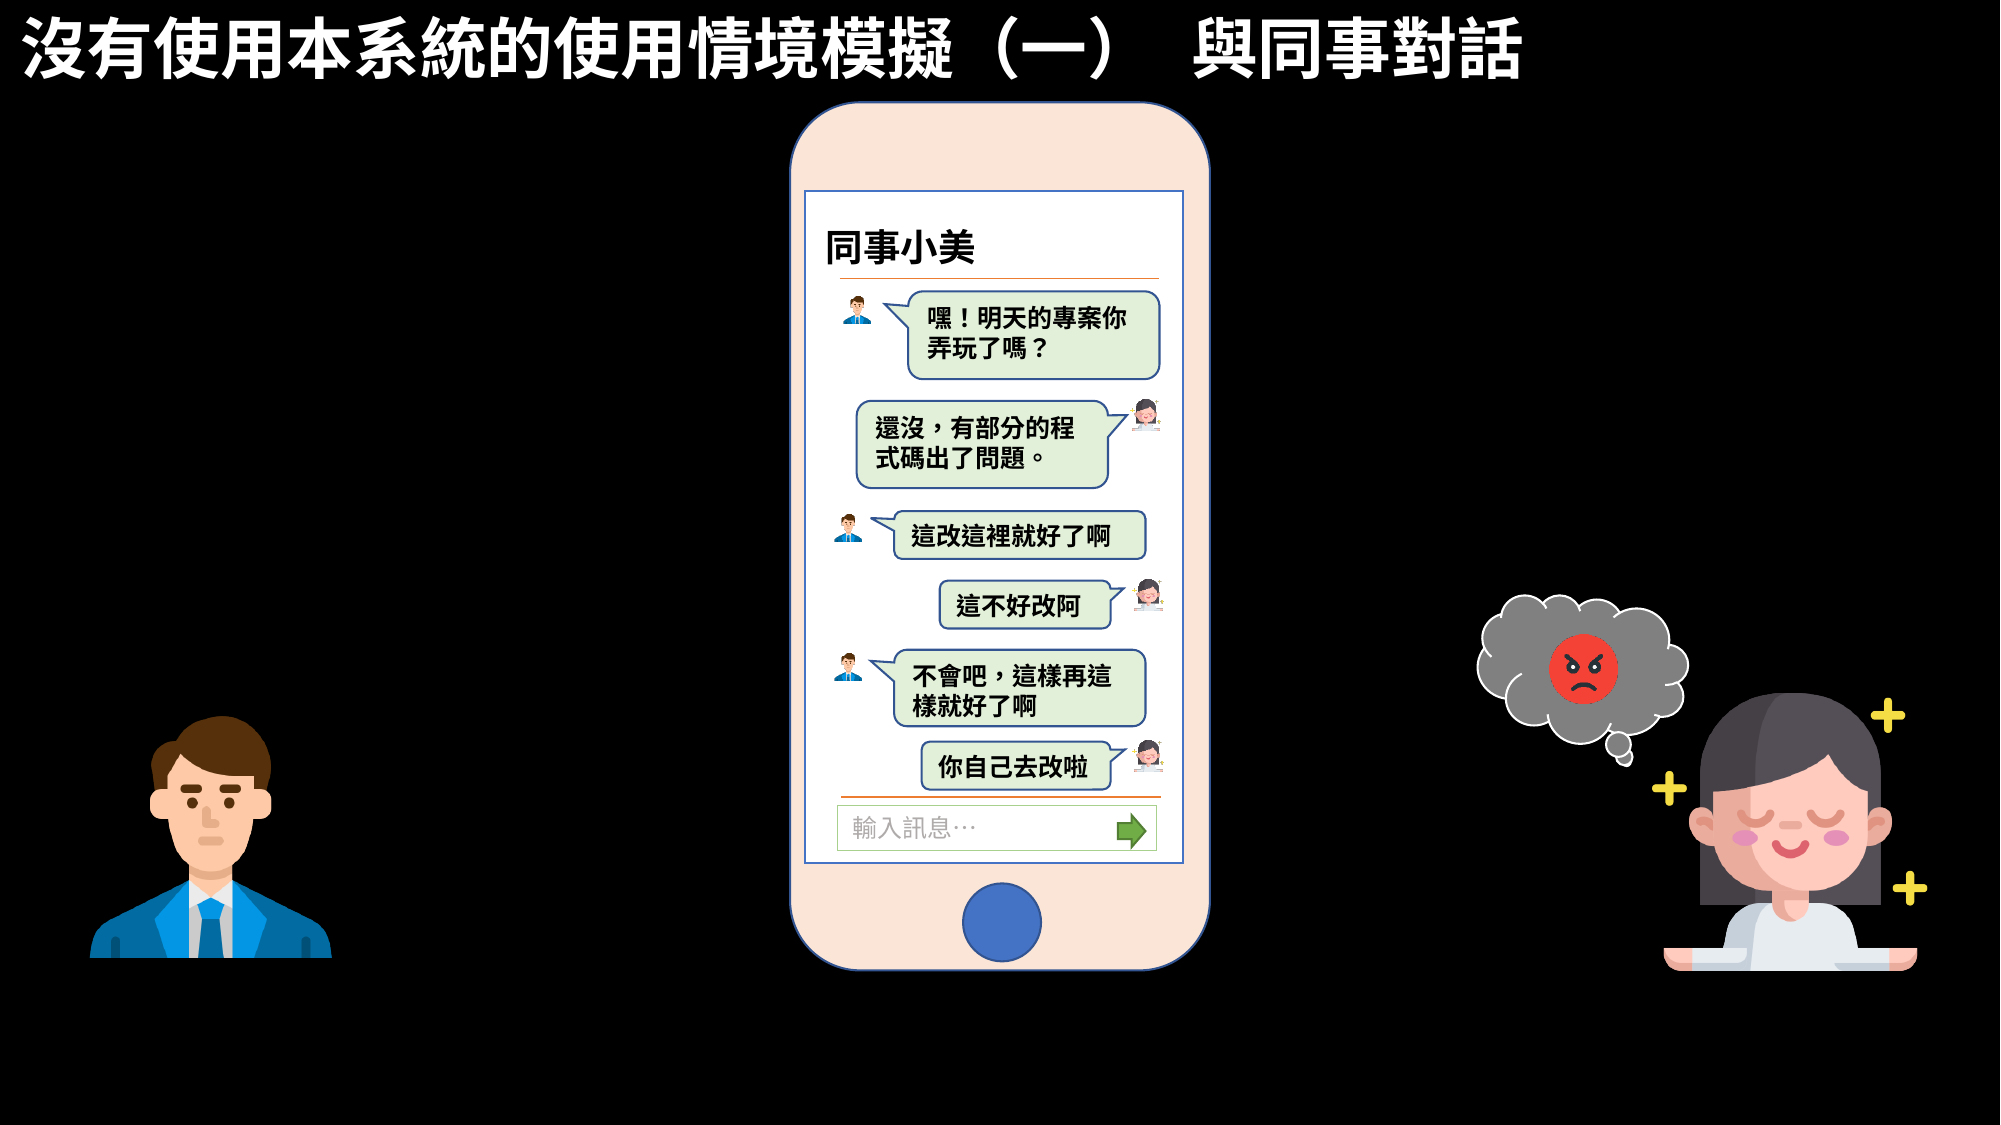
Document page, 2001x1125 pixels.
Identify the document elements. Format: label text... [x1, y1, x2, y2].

picture [1132, 740, 1164, 772]
picture [832, 511, 864, 543]
picture [1129, 399, 1161, 431]
picture [1132, 579, 1164, 611]
text_box [1476, 594, 1690, 768]
picture [1651, 693, 1928, 971]
picture [832, 650, 864, 682]
text_box 與同事對話 [1176, 0, 1540, 95]
text_box 沒有使用本系統的使用情境模擬（一） [5, 0, 1170, 95]
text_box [790, 102, 1210, 971]
picture [841, 293, 873, 325]
picture [72, 693, 349, 971]
picture [1549, 634, 1618, 704]
